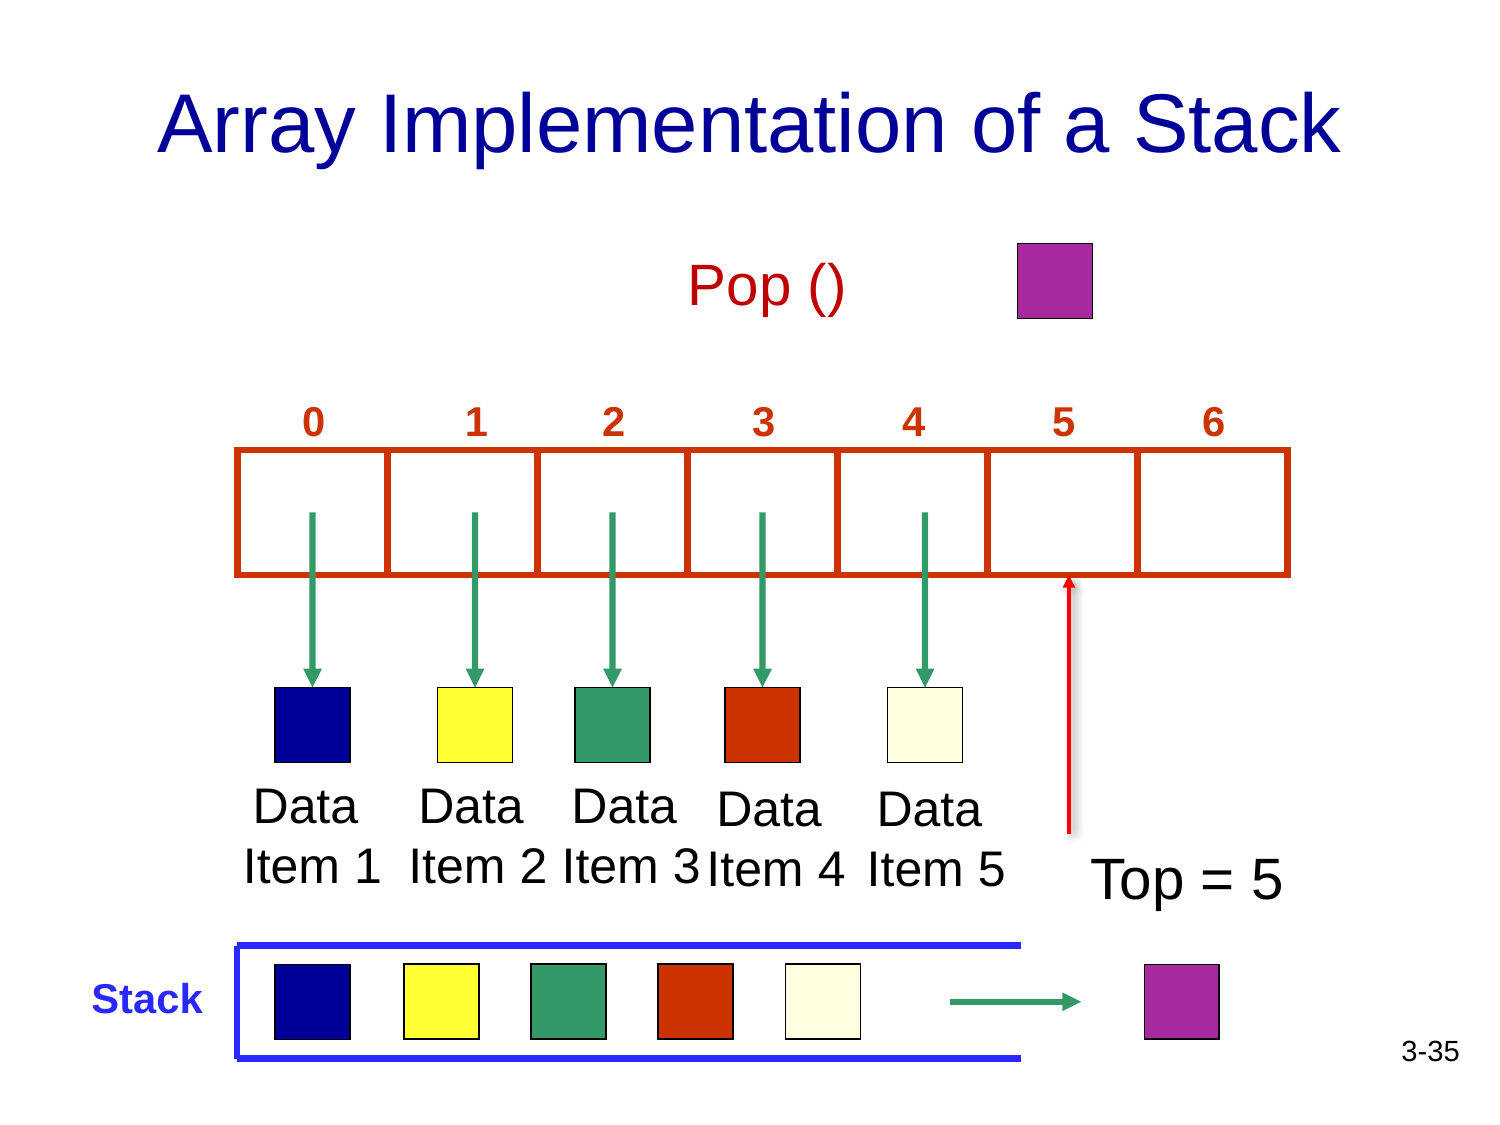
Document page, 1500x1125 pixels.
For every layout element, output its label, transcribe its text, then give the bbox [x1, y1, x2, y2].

text_box [1017, 243, 1093, 319]
text_box [387, 450, 538, 575]
text_box [658, 964, 734, 1040]
text_box [274, 687, 350, 763]
text_box [688, 450, 838, 575]
text_box Data Item 1 [227, 766, 393, 902]
text_box 2 [587, 387, 650, 453]
text_box [1144, 964, 1220, 1040]
text_box 4 [887, 387, 950, 453]
text_box [306, 512, 319, 688]
text_box [988, 450, 1137, 575]
text_box Data Item 3 [546, 766, 716, 902]
title Array Implementation of a Stack [112, 24, 1388, 213]
text_box 5 [1037, 387, 1100, 453]
text_box [756, 512, 769, 688]
text_box Stack [76, 964, 218, 1030]
text_box Data Item 2 [393, 766, 546, 902]
text_box Data Item 1 [235, 948, 1016, 1062]
text_box Pop () [673, 239, 879, 325]
text_box [468, 512, 482, 688]
text_box Data Item 4 [691, 768, 851, 904]
text_box [1162, 1024, 1475, 1100]
text_box 0 [287, 387, 350, 453]
text_box [1137, 450, 1288, 575]
text_box [538, 450, 688, 575]
text_box [724, 687, 800, 763]
text_box [274, 964, 350, 1040]
text_box [437, 687, 513, 763]
text_box [606, 512, 619, 688]
text_box [403, 964, 479, 1040]
text_box [918, 512, 932, 688]
text_box 3 [737, 387, 800, 453]
text_box [237, 450, 387, 575]
text_box [531, 964, 606, 1040]
text_box [838, 450, 988, 575]
text_box [574, 687, 650, 763]
text_box 1 [449, 387, 513, 453]
text_box [785, 964, 861, 1040]
text_box Top = 5 [1075, 834, 1299, 919]
text_box Data Item 5 [851, 768, 1021, 904]
text_box 6 [1187, 387, 1250, 453]
text_box [887, 687, 963, 763]
